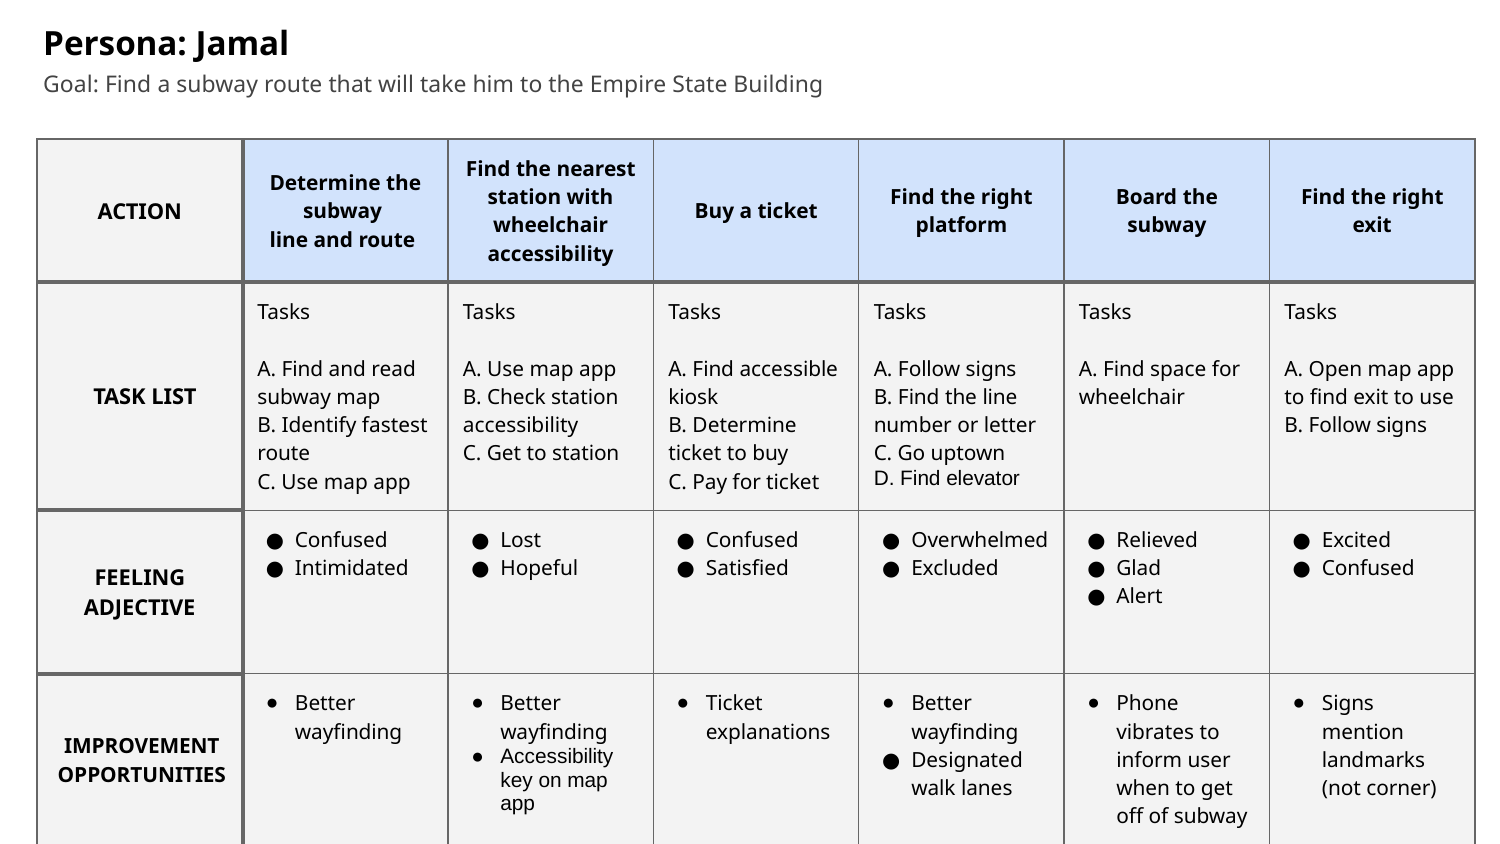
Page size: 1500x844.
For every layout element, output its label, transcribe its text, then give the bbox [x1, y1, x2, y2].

text_box Persona: Jamal [28, 7, 321, 54]
table_cell Phone vibrates to inform user when to get off of subway [1065, 674, 1269, 844]
table_header Find the nearest station with wheelchair accessibility [449, 140, 653, 280]
table_cell Tasks A. Find accessible kiosk B. Determine ticket to buy C. Pay for ticket [654, 284, 858, 510]
table_cell Tasks A. Follow signs B. Find the line number or letter C. Go uptown D. Find elevator [859, 284, 1063, 510]
table_cell Overwhelmed Excluded [859, 511, 1063, 673]
table_cell Tasks A. Find space for wheelchair [1065, 284, 1269, 510]
table_header Find the right platform [859, 140, 1063, 280]
table_cell Excited Confused [1270, 511, 1474, 673]
table_header Determine the subway line and route [245, 140, 447, 280]
table_header Board the subway [1065, 140, 1269, 280]
table_cell Tasks A. Open map app to find exit to use B. Follow signs [1270, 284, 1474, 510]
table_cell Better wayfinding Accessibility key on map app [449, 674, 653, 844]
table_cell Ticket explanations [654, 674, 858, 844]
table_cell Confused Satisfied [654, 511, 858, 673]
table_cell Lost Hopeful [449, 511, 653, 673]
table_header ACTION [38, 140, 241, 280]
table_cell Confused Intimidated [245, 511, 447, 673]
table_cell Signs mention landmarks (not corner) [1270, 674, 1474, 844]
table_cell TASK LIST [38, 284, 241, 508]
table_cell Tasks A. Find and read subway map B. Identify fastest route C. Use map app [245, 284, 447, 510]
table_header Buy a ticket [654, 140, 858, 280]
table_cell Better wayfinding [245, 674, 447, 844]
table_cell IMPROVEMENT OPPORTUNITIES [38, 676, 241, 844]
table_cell Tasks A. Use map app B. Check station accessibility C. Get to station [449, 284, 653, 510]
table_cell Better wayfinding Designated walk lanes [859, 674, 1063, 844]
text_box Goal: Find a subway route that will take him to the Empire State Building [28, 54, 1421, 99]
table_cell Relieved Glad Alert [1065, 511, 1269, 673]
table_header Find the right exit [1270, 140, 1474, 280]
table_cell FEELING ADJECTIVE [38, 512, 241, 672]
